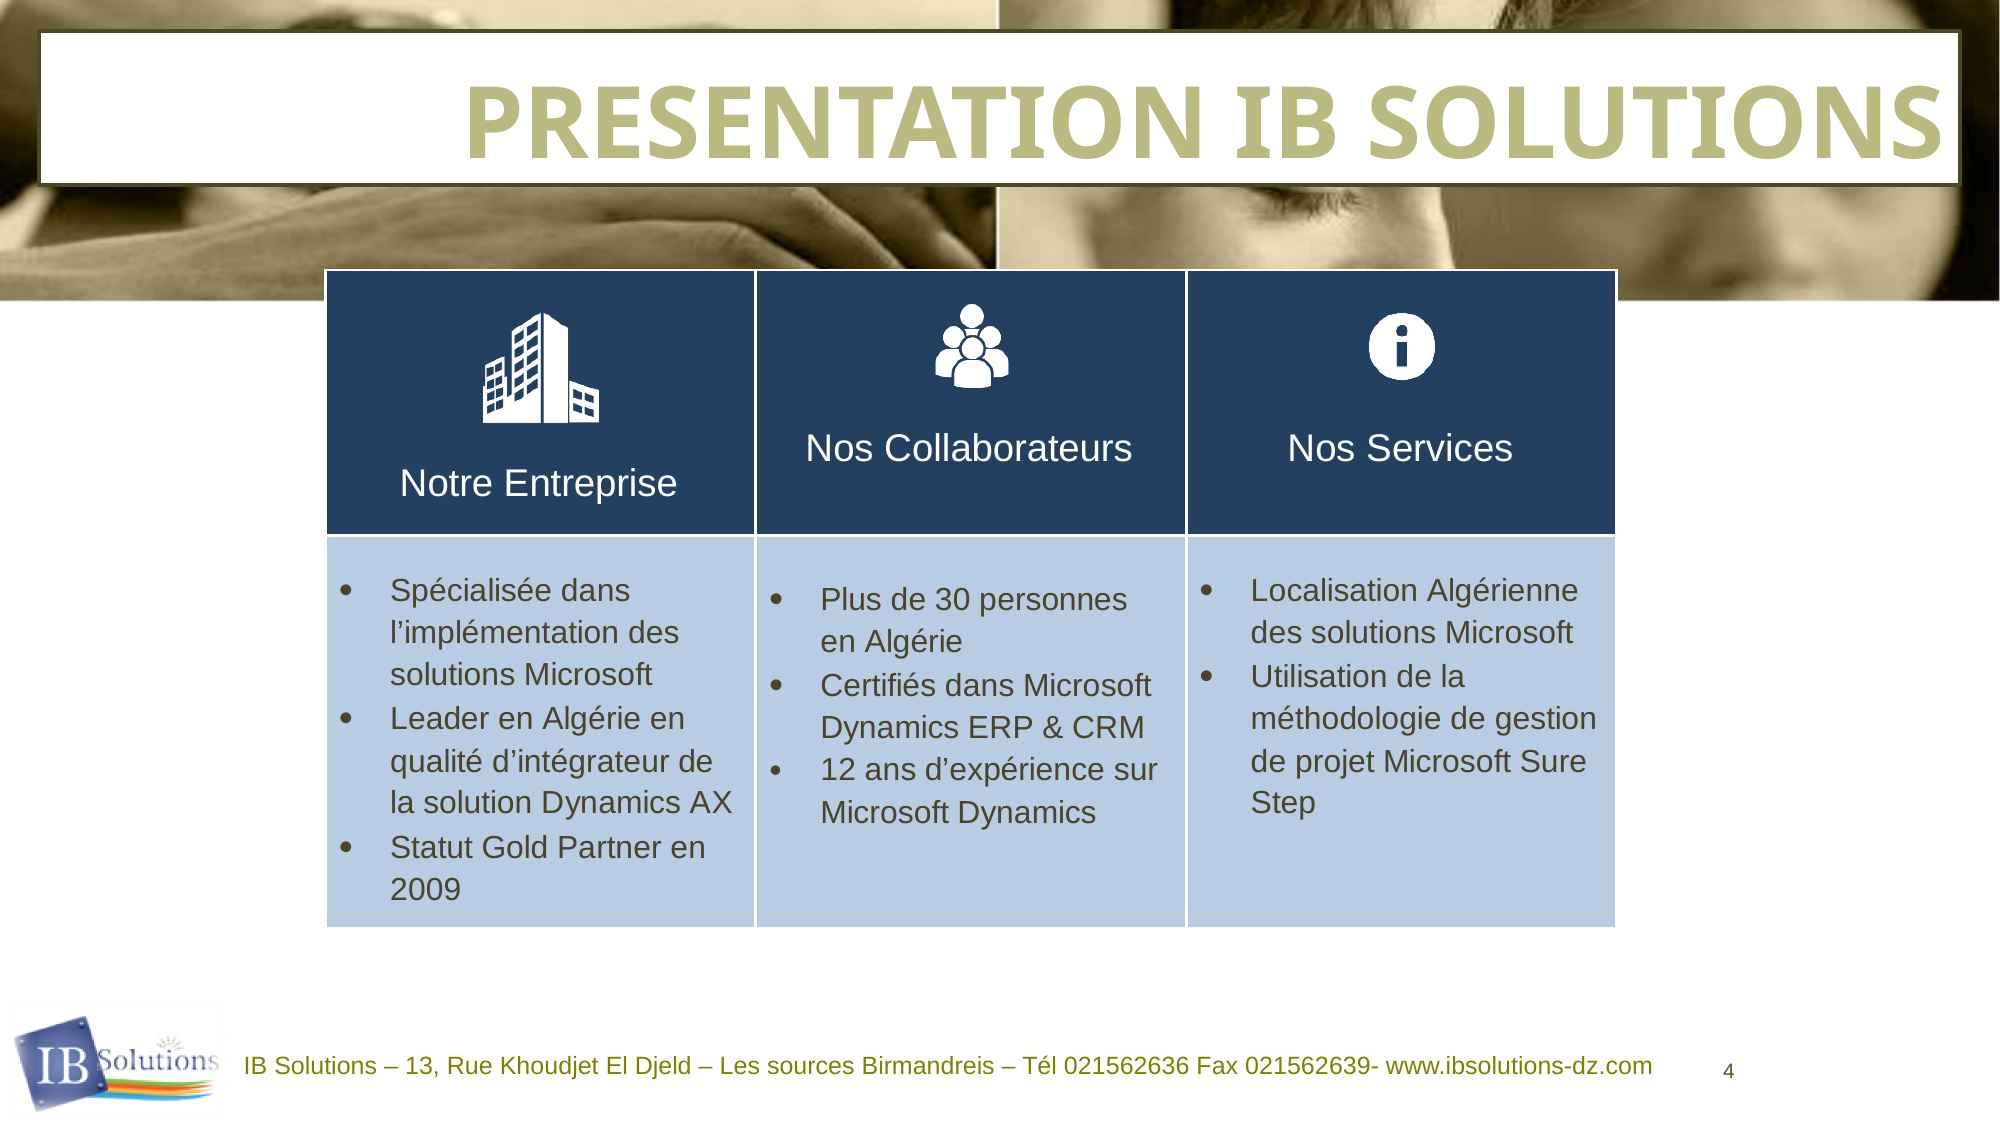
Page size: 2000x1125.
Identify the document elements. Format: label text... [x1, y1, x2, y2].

text_box IB Solutions – 13, Rue Khoudjet El Djeld – Les sources Birmandreis – Tél 021562636 Fax 021562639- www.ibsolutions-dz.com [60, 1034, 1840, 1095]
picture [0, 0, 2000, 1125]
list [231, 268, 1709, 997]
title PRESENTATION IB Solutions [37, 29, 1962, 187]
